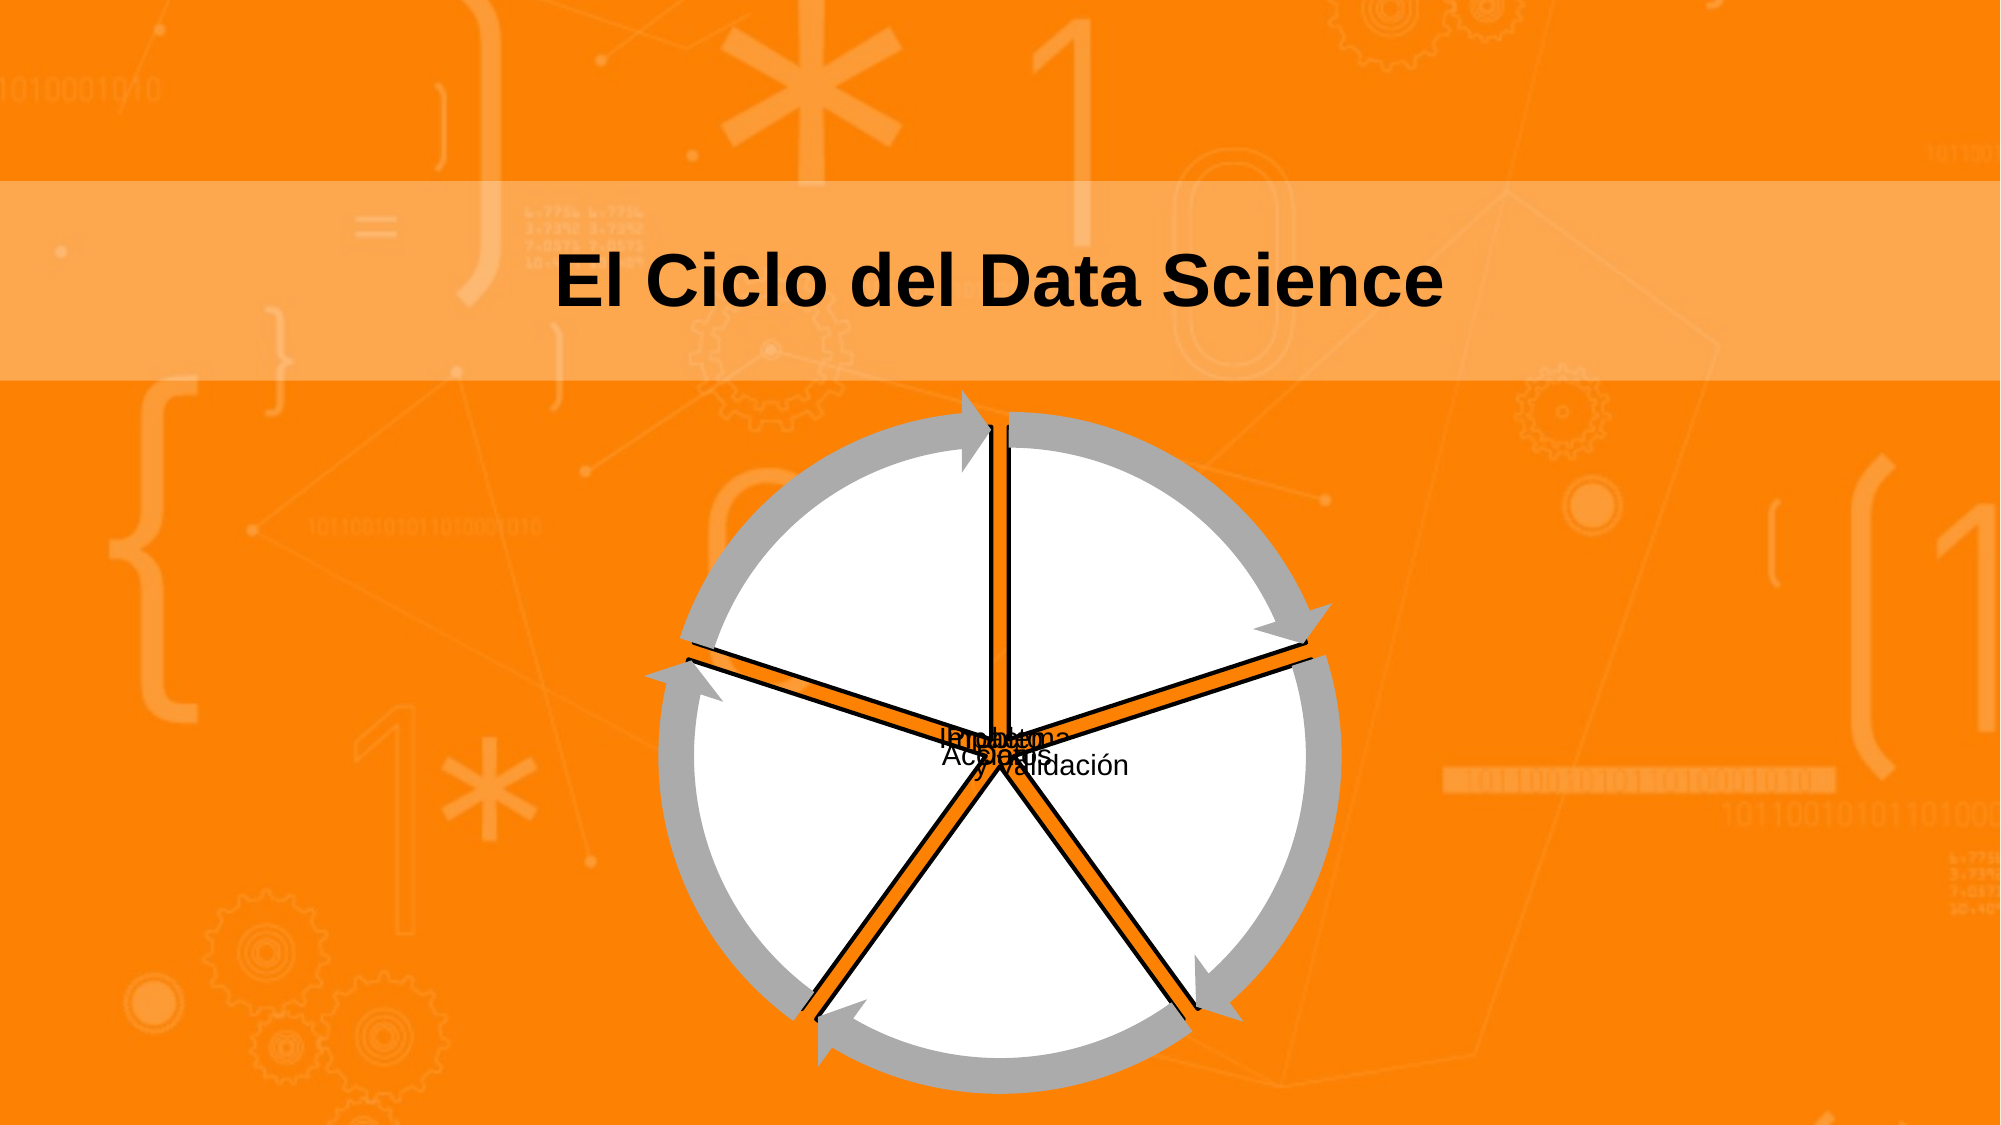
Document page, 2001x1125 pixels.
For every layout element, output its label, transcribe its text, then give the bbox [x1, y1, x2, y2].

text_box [0, 380, 2000, 1125]
picture [0, 0, 2001, 1125]
text_box El Ciclo del Data Science [0, 181, 2000, 380]
